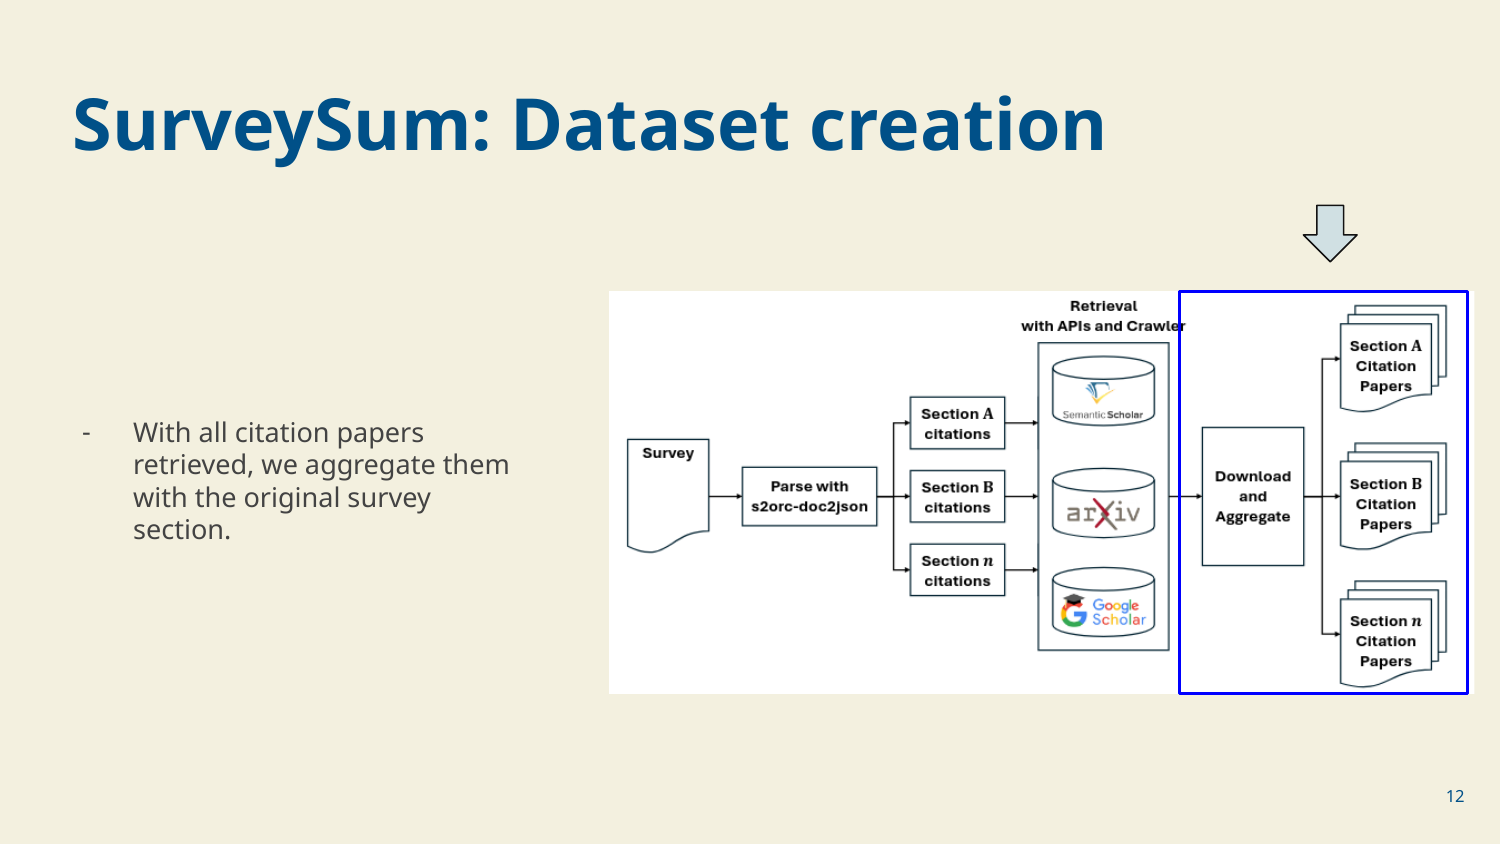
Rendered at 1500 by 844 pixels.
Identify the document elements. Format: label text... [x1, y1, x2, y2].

picture [608, 290, 1475, 695]
slide_number ‹#› [1389, 764, 1480, 830]
text_box [1303, 205, 1358, 262]
title SurveySum: Dataset creation [57, 72, 1238, 244]
text_box With all citation papers retrieved, we aggregate them with the original survey section. [43, 237, 548, 768]
